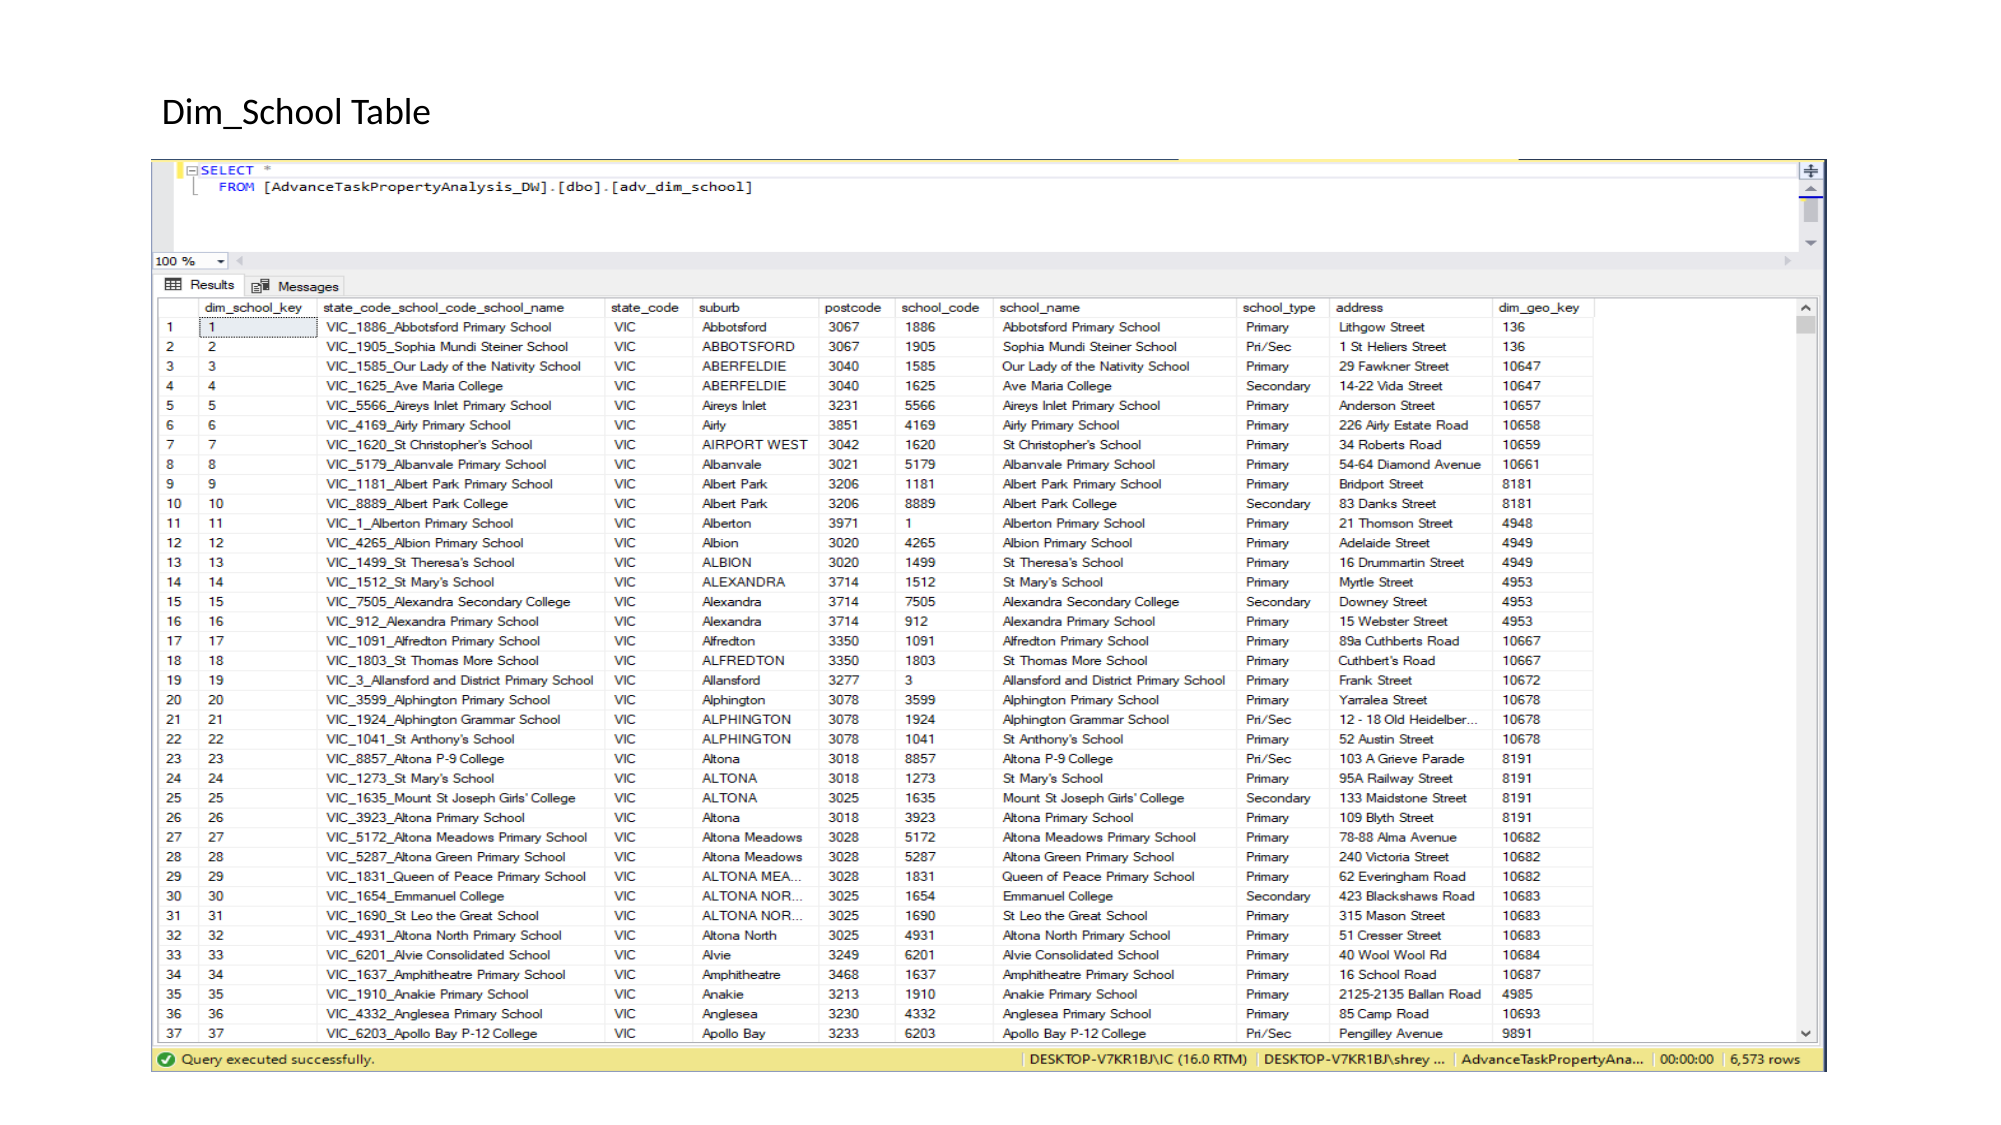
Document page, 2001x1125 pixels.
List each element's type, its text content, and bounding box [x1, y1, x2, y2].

text_box Dim_School Table [147, 79, 910, 140]
picture [151, 159, 1827, 1072]
